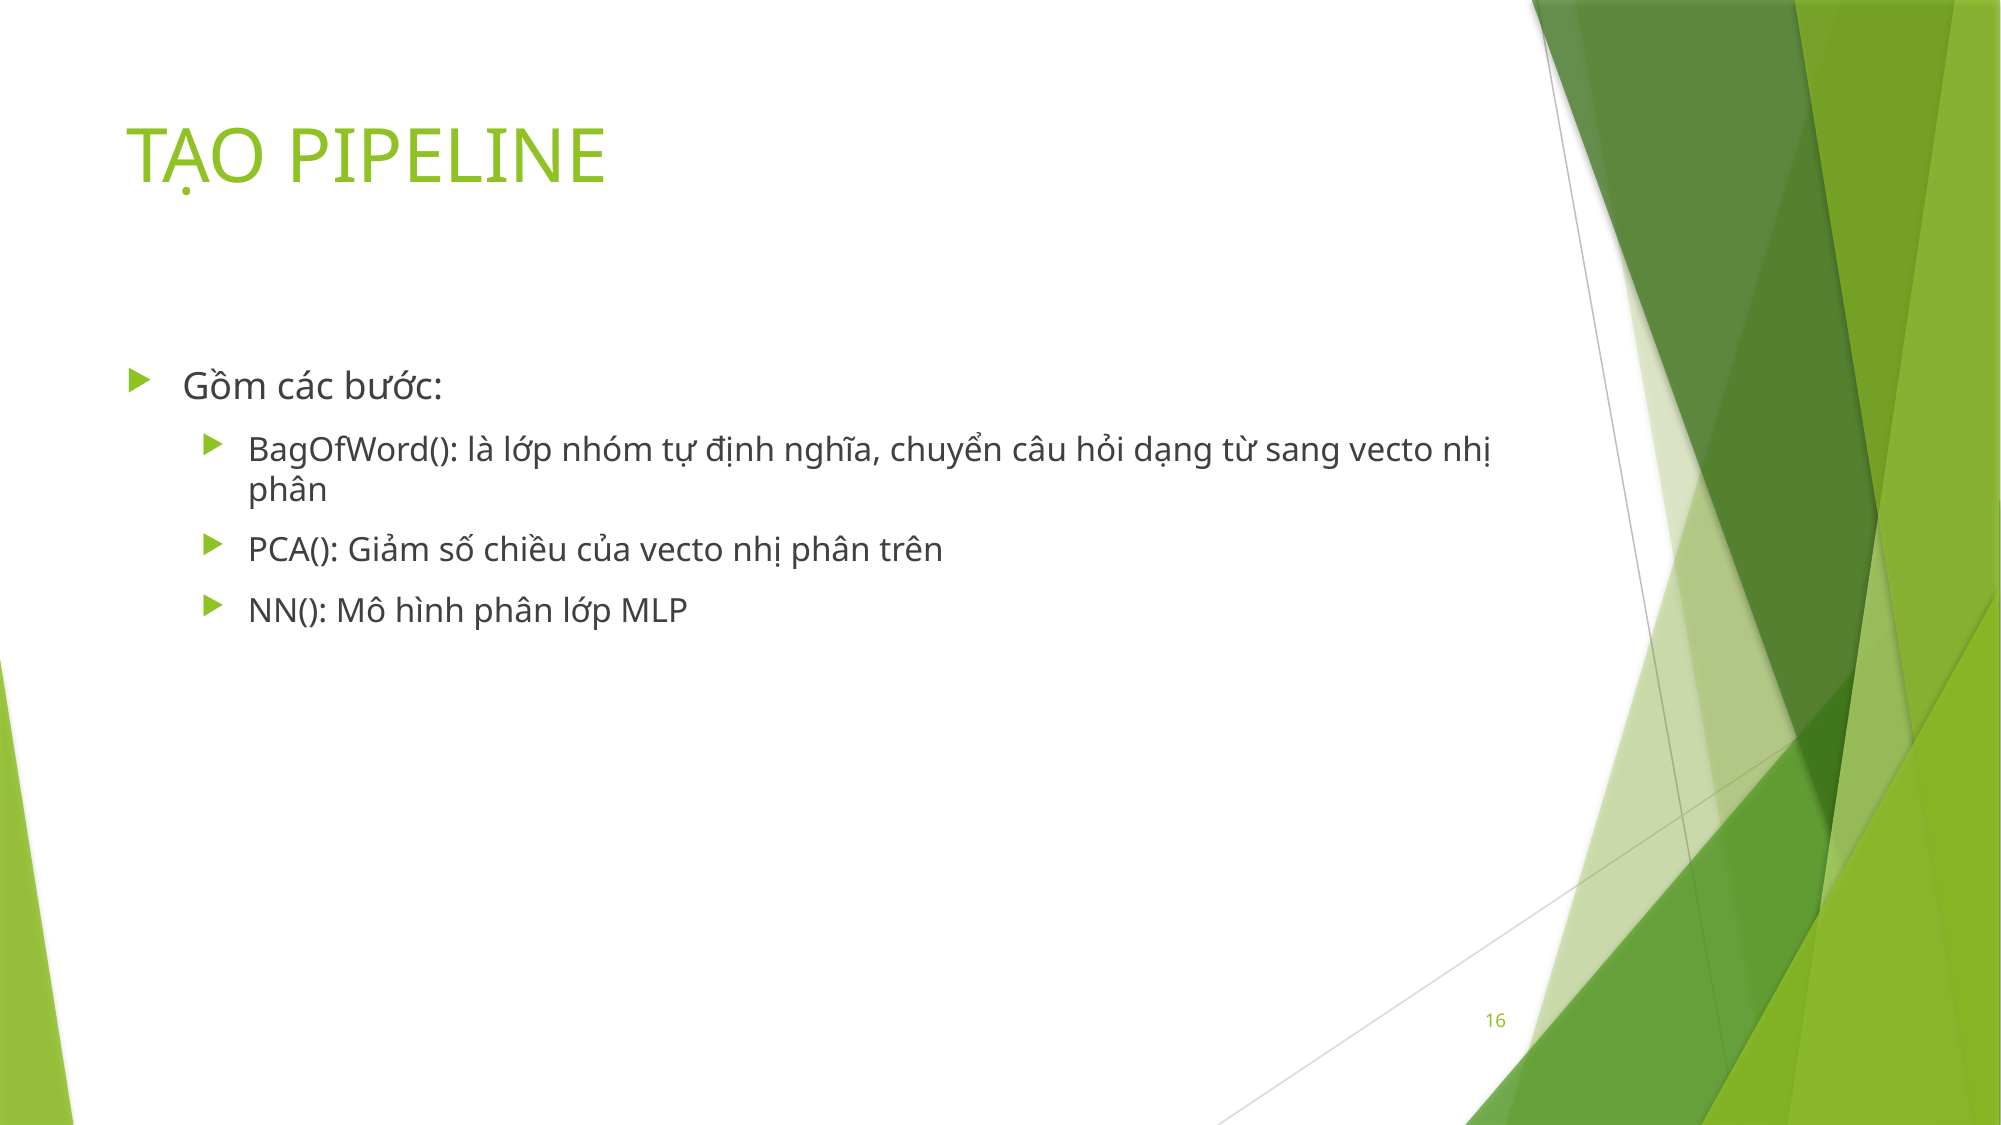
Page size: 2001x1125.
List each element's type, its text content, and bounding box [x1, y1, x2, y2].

slide_number 16 [1409, 991, 1522, 1051]
title TẠO PIPELINE [111, 99, 1522, 317]
list Gồm các bước: BagOfWord(): là lớp nhóm tự định nghĩa, chuyển câu hỏi dạng từ sang vecto nhị phân PCA(): Giảm số chiều của vecto nhị phân trên NN(): Mô hình phân lớp MLP [111, 354, 1522, 992]
